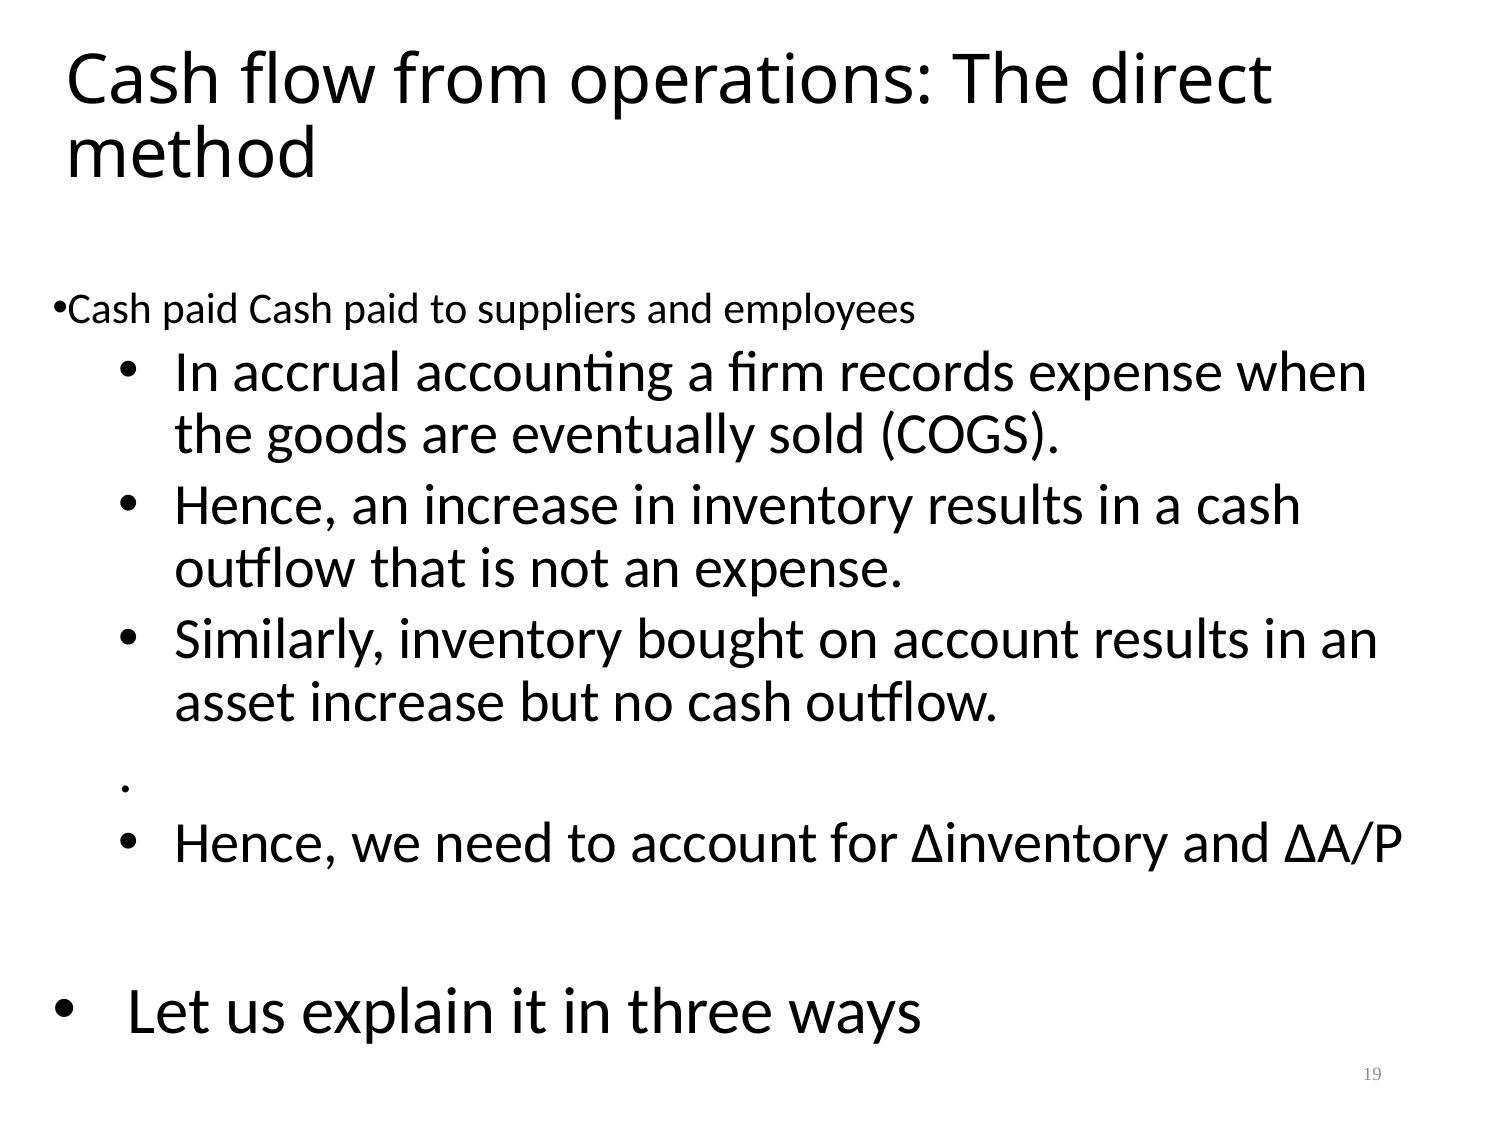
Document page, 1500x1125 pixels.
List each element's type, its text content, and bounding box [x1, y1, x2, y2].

title Cash flow from operations: The direct method [50, 24, 1500, 213]
slide_number 19 [1059, 1042, 1397, 1103]
list Cash paid Cash paid to suppliers and employees In accrual accounting a firm records expense when the goods are eventually sold (COGS). Hence, an increase in inventory results in a cash outflow that is not an expense. Similarly, inventory bought on account results in an asset increase but no cash outflow. . Hence, we need to account for ∆inventory and ∆A/P Let us explain it in three ways [37, 212, 1475, 1088]
